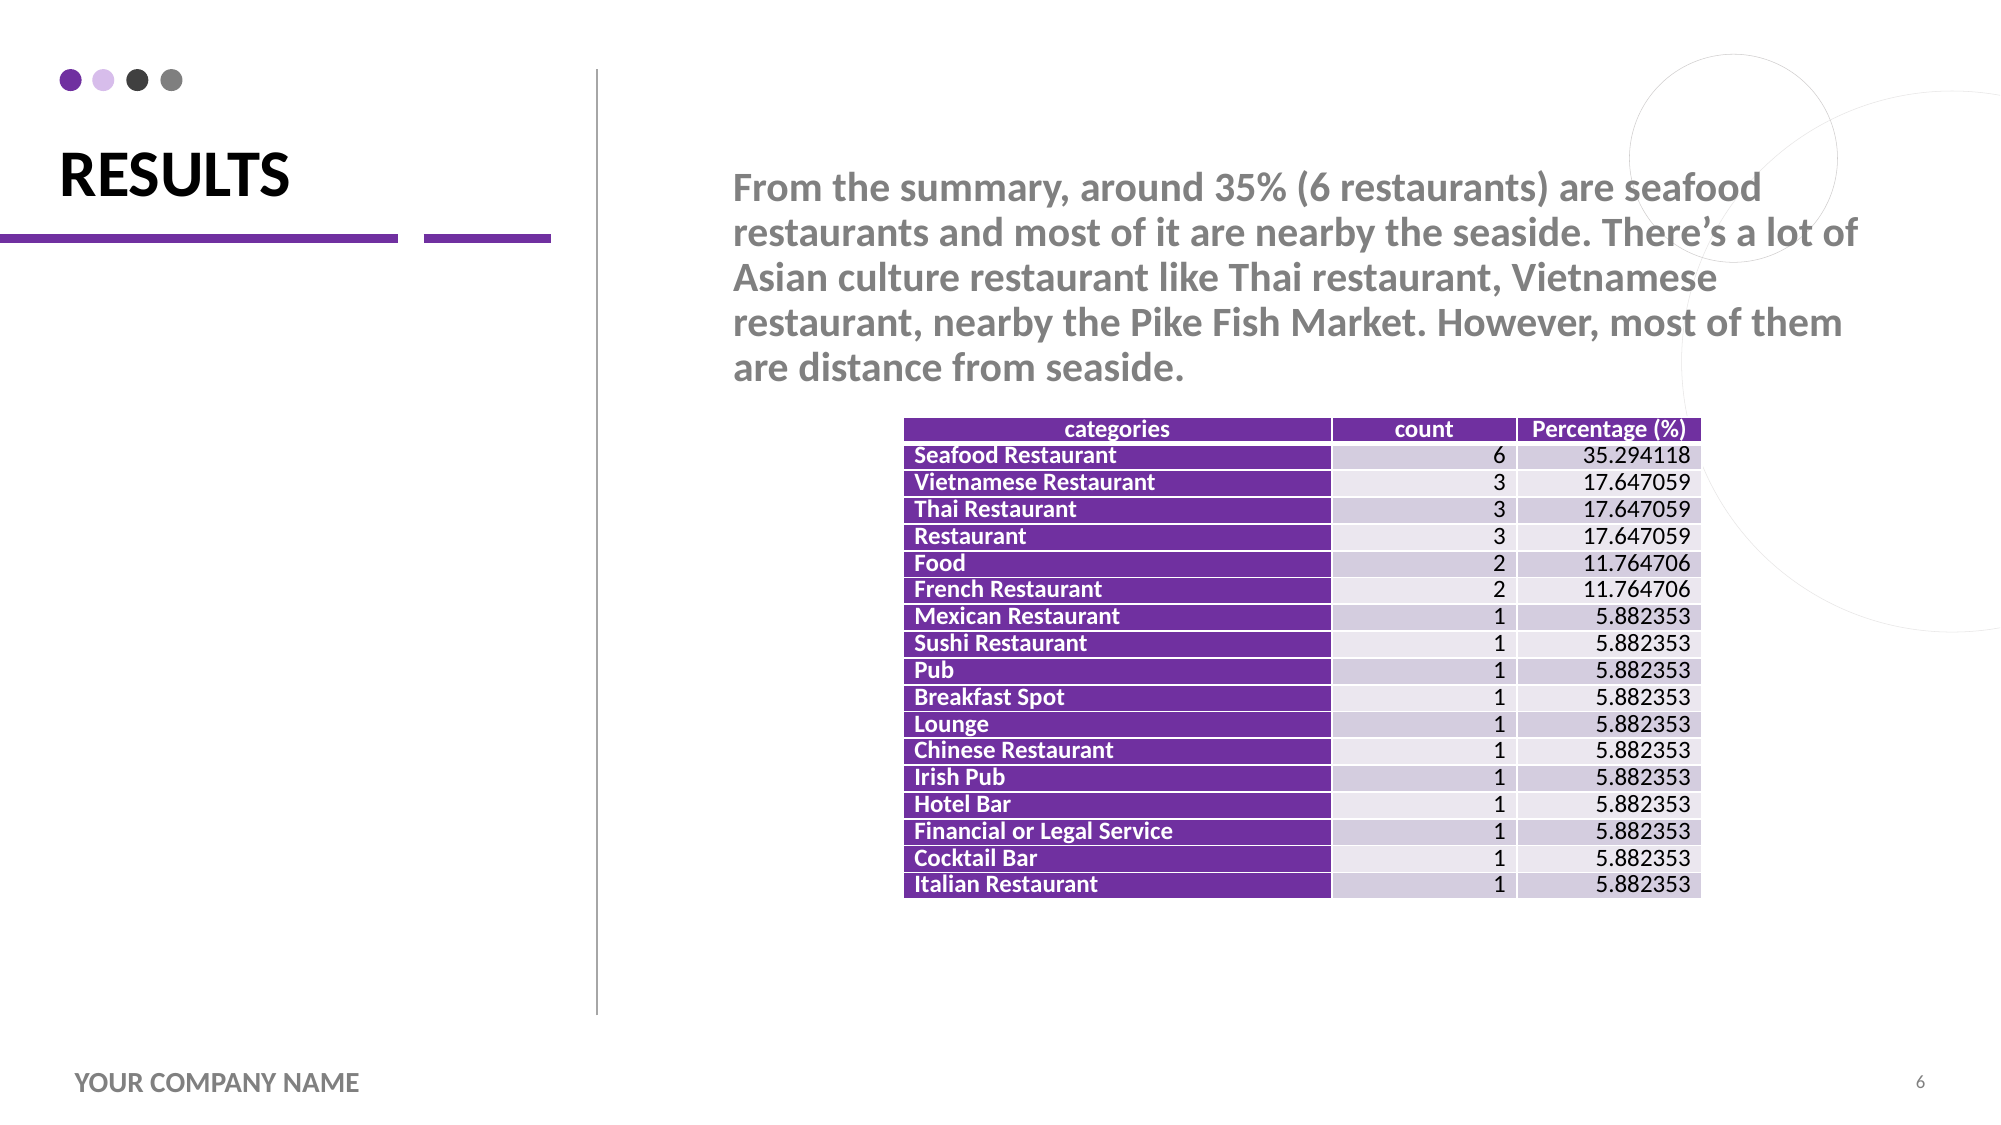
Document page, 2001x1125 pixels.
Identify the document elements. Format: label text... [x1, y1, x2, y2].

table_cell 3 [1333, 498, 1516, 523]
table_cell 6 [1333, 446, 1516, 469]
table_cell Breakfast Spot [904, 686, 1331, 711]
table_cell 17.647059 [1518, 498, 1701, 523]
slide_number 6 [1490, 1060, 1941, 1102]
table_cell 17.647059 [1518, 471, 1701, 496]
table_cell 5.882353 [1518, 873, 1701, 898]
table_cell 5.882353 [1518, 632, 1701, 657]
table_header Percentage (%) [1518, 418, 1701, 441]
table_cell 1 [1333, 766, 1516, 791]
table_cell 35.294118 [1518, 446, 1701, 469]
table_cell 1 [1333, 686, 1516, 711]
table_cell Seafood Restaurant [904, 446, 1331, 469]
table_cell French Restaurant [904, 578, 1331, 603]
table_cell Lounge [904, 712, 1331, 737]
table_cell 1 [1333, 605, 1516, 630]
list From the summary, around 35% (6 restaurants) are seafood restaurants and most of it are nearby the seaside. There’s a lot of Asian culture restaurant like Thai restaurant, Vietnamese restaurant, nearby the Pike Fish Market. However, most of them are distance from seaside. [733, 210, 1873, 346]
table_cell 5.882353 [1518, 766, 1701, 791]
table_cell 1 [1333, 820, 1516, 845]
table_cell Mexican Restaurant [904, 605, 1331, 630]
table_cell Cocktail Bar [904, 846, 1331, 872]
table_cell Italian Restaurant [904, 873, 1331, 898]
title Results [59, 40, 586, 211]
table_cell 5.882353 [1518, 793, 1701, 818]
table_cell 1 [1333, 793, 1516, 818]
table_cell 1 [1333, 739, 1516, 764]
table_cell 5.882353 [1518, 686, 1701, 711]
table_cell Restaurant [904, 525, 1331, 550]
list Your company name [59, 1060, 431, 1101]
table_cell 5.882353 [1518, 820, 1701, 845]
table_header count [1333, 418, 1516, 441]
table_cell 3 [1333, 471, 1516, 496]
table_cell Thai Restaurant [904, 498, 1331, 523]
table_cell 3 [1333, 525, 1516, 550]
table_cell Hotel Bar [904, 793, 1331, 818]
table_cell 2 [1333, 578, 1516, 603]
table_cell Irish Pub [904, 766, 1331, 791]
table_cell 5.882353 [1518, 846, 1701, 872]
table_cell 1 [1333, 873, 1516, 898]
table_cell 5.882353 [1518, 659, 1701, 684]
table_cell 5.882353 [1518, 712, 1701, 737]
table_cell 5.882353 [1518, 605, 1701, 630]
table_cell 17.647059 [1518, 525, 1701, 550]
table_cell 1 [1333, 712, 1516, 737]
table_cell 11.764706 [1518, 578, 1701, 603]
table_cell 2 [1333, 552, 1516, 577]
table_cell Pub [904, 659, 1331, 684]
table_cell 5.882353 [1518, 739, 1701, 764]
table_cell Sushi Restaurant [904, 632, 1331, 657]
table_cell Chinese Restaurant [904, 739, 1331, 764]
table_cell Vietnamese Restaurant [904, 471, 1331, 496]
table_cell 1 [1333, 846, 1516, 872]
table_cell Food [904, 552, 1331, 577]
table_header categories [904, 418, 1331, 441]
table_cell Financial or Legal Service [904, 820, 1331, 845]
table_cell 1 [1333, 659, 1516, 684]
table_cell 11.764706 [1518, 552, 1701, 577]
table_cell 1 [1333, 632, 1516, 657]
